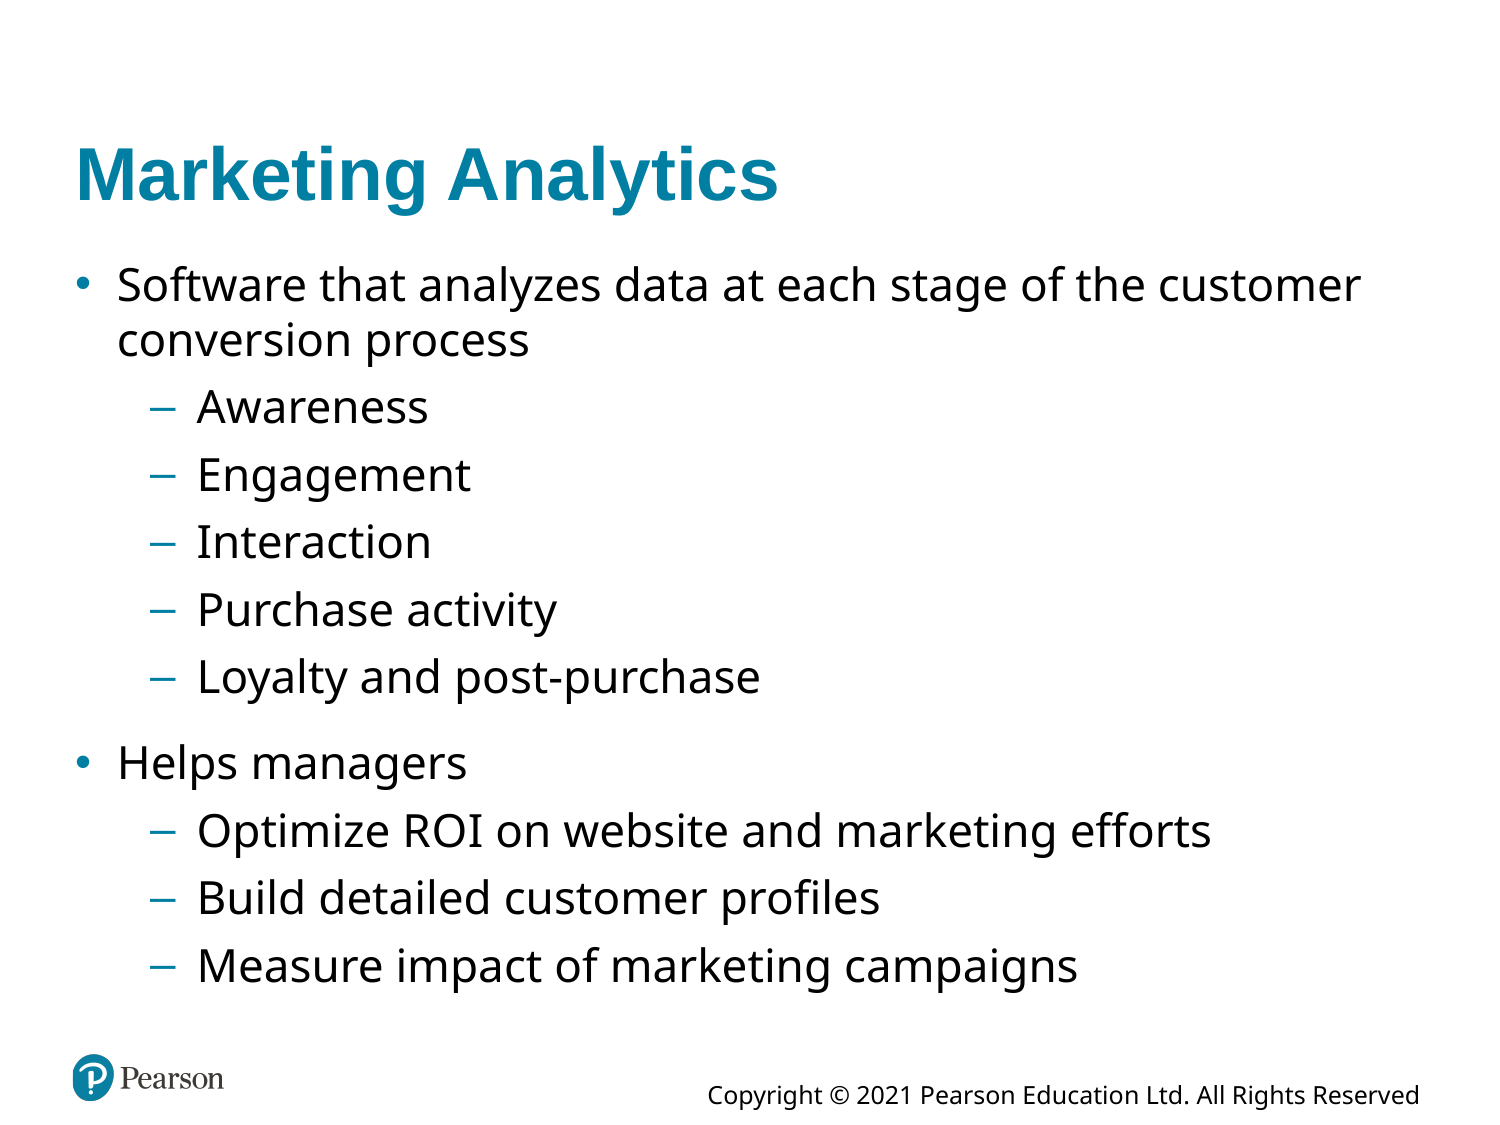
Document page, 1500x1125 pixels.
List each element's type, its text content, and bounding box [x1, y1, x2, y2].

list Software that analyzes data at each stage of the customer conversion process Awareness Engagement Interaction Purchase activity Loyalty and post-purchase Helps managers Optimize R O I on website and marketing efforts Build detailed customer profiles Measure impact of marketing campaigns [75, 255, 1425, 1011]
picture [72, 1087, 83, 1101]
picture [80, 1063, 106, 1088]
title Marketing Analytics [75, 35, 1425, 216]
picture [72, 1054, 88, 1070]
picture [98, 1054, 224, 1101]
